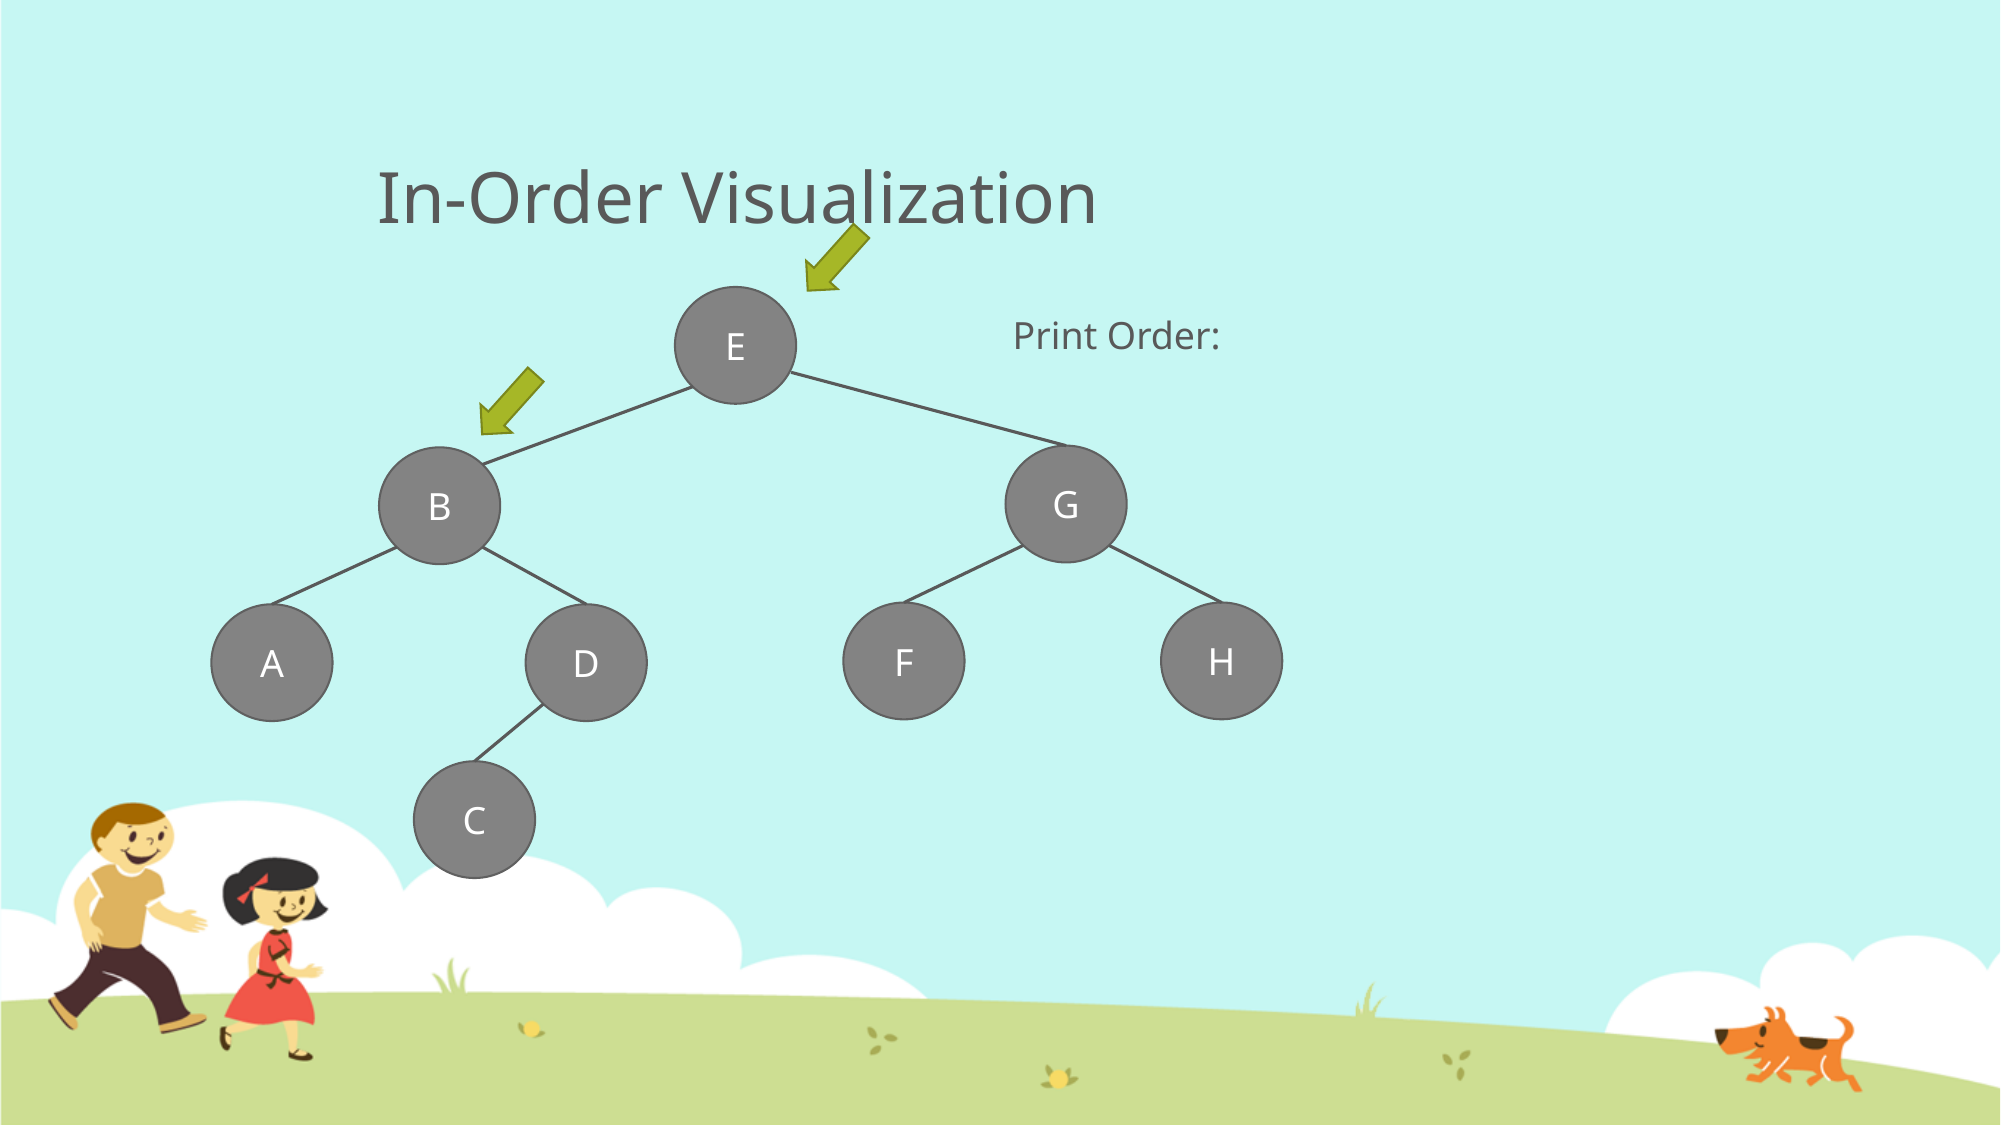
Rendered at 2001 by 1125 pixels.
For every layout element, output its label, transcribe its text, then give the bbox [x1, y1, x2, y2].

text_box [482, 547, 587, 605]
text_box E [673, 285, 798, 405]
text_box A [210, 603, 334, 723]
text_box Print Order: [997, 304, 1263, 365]
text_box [903, 545, 1024, 603]
text_box B [377, 446, 502, 566]
picture [0, 0, 2001, 1125]
title In-Order Visualization [362, 50, 1900, 247]
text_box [482, 386, 693, 465]
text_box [474, 704, 544, 762]
text_box G [1004, 444, 1128, 564]
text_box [791, 372, 1067, 446]
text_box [271, 547, 397, 605]
text_box C [412, 760, 537, 880]
text_box [509, 366, 546, 386]
text_box F [842, 601, 966, 721]
text_box D [524, 603, 648, 723]
text_box [804, 222, 871, 292]
text_box H [1160, 601, 1284, 721]
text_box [1108, 545, 1222, 603]
